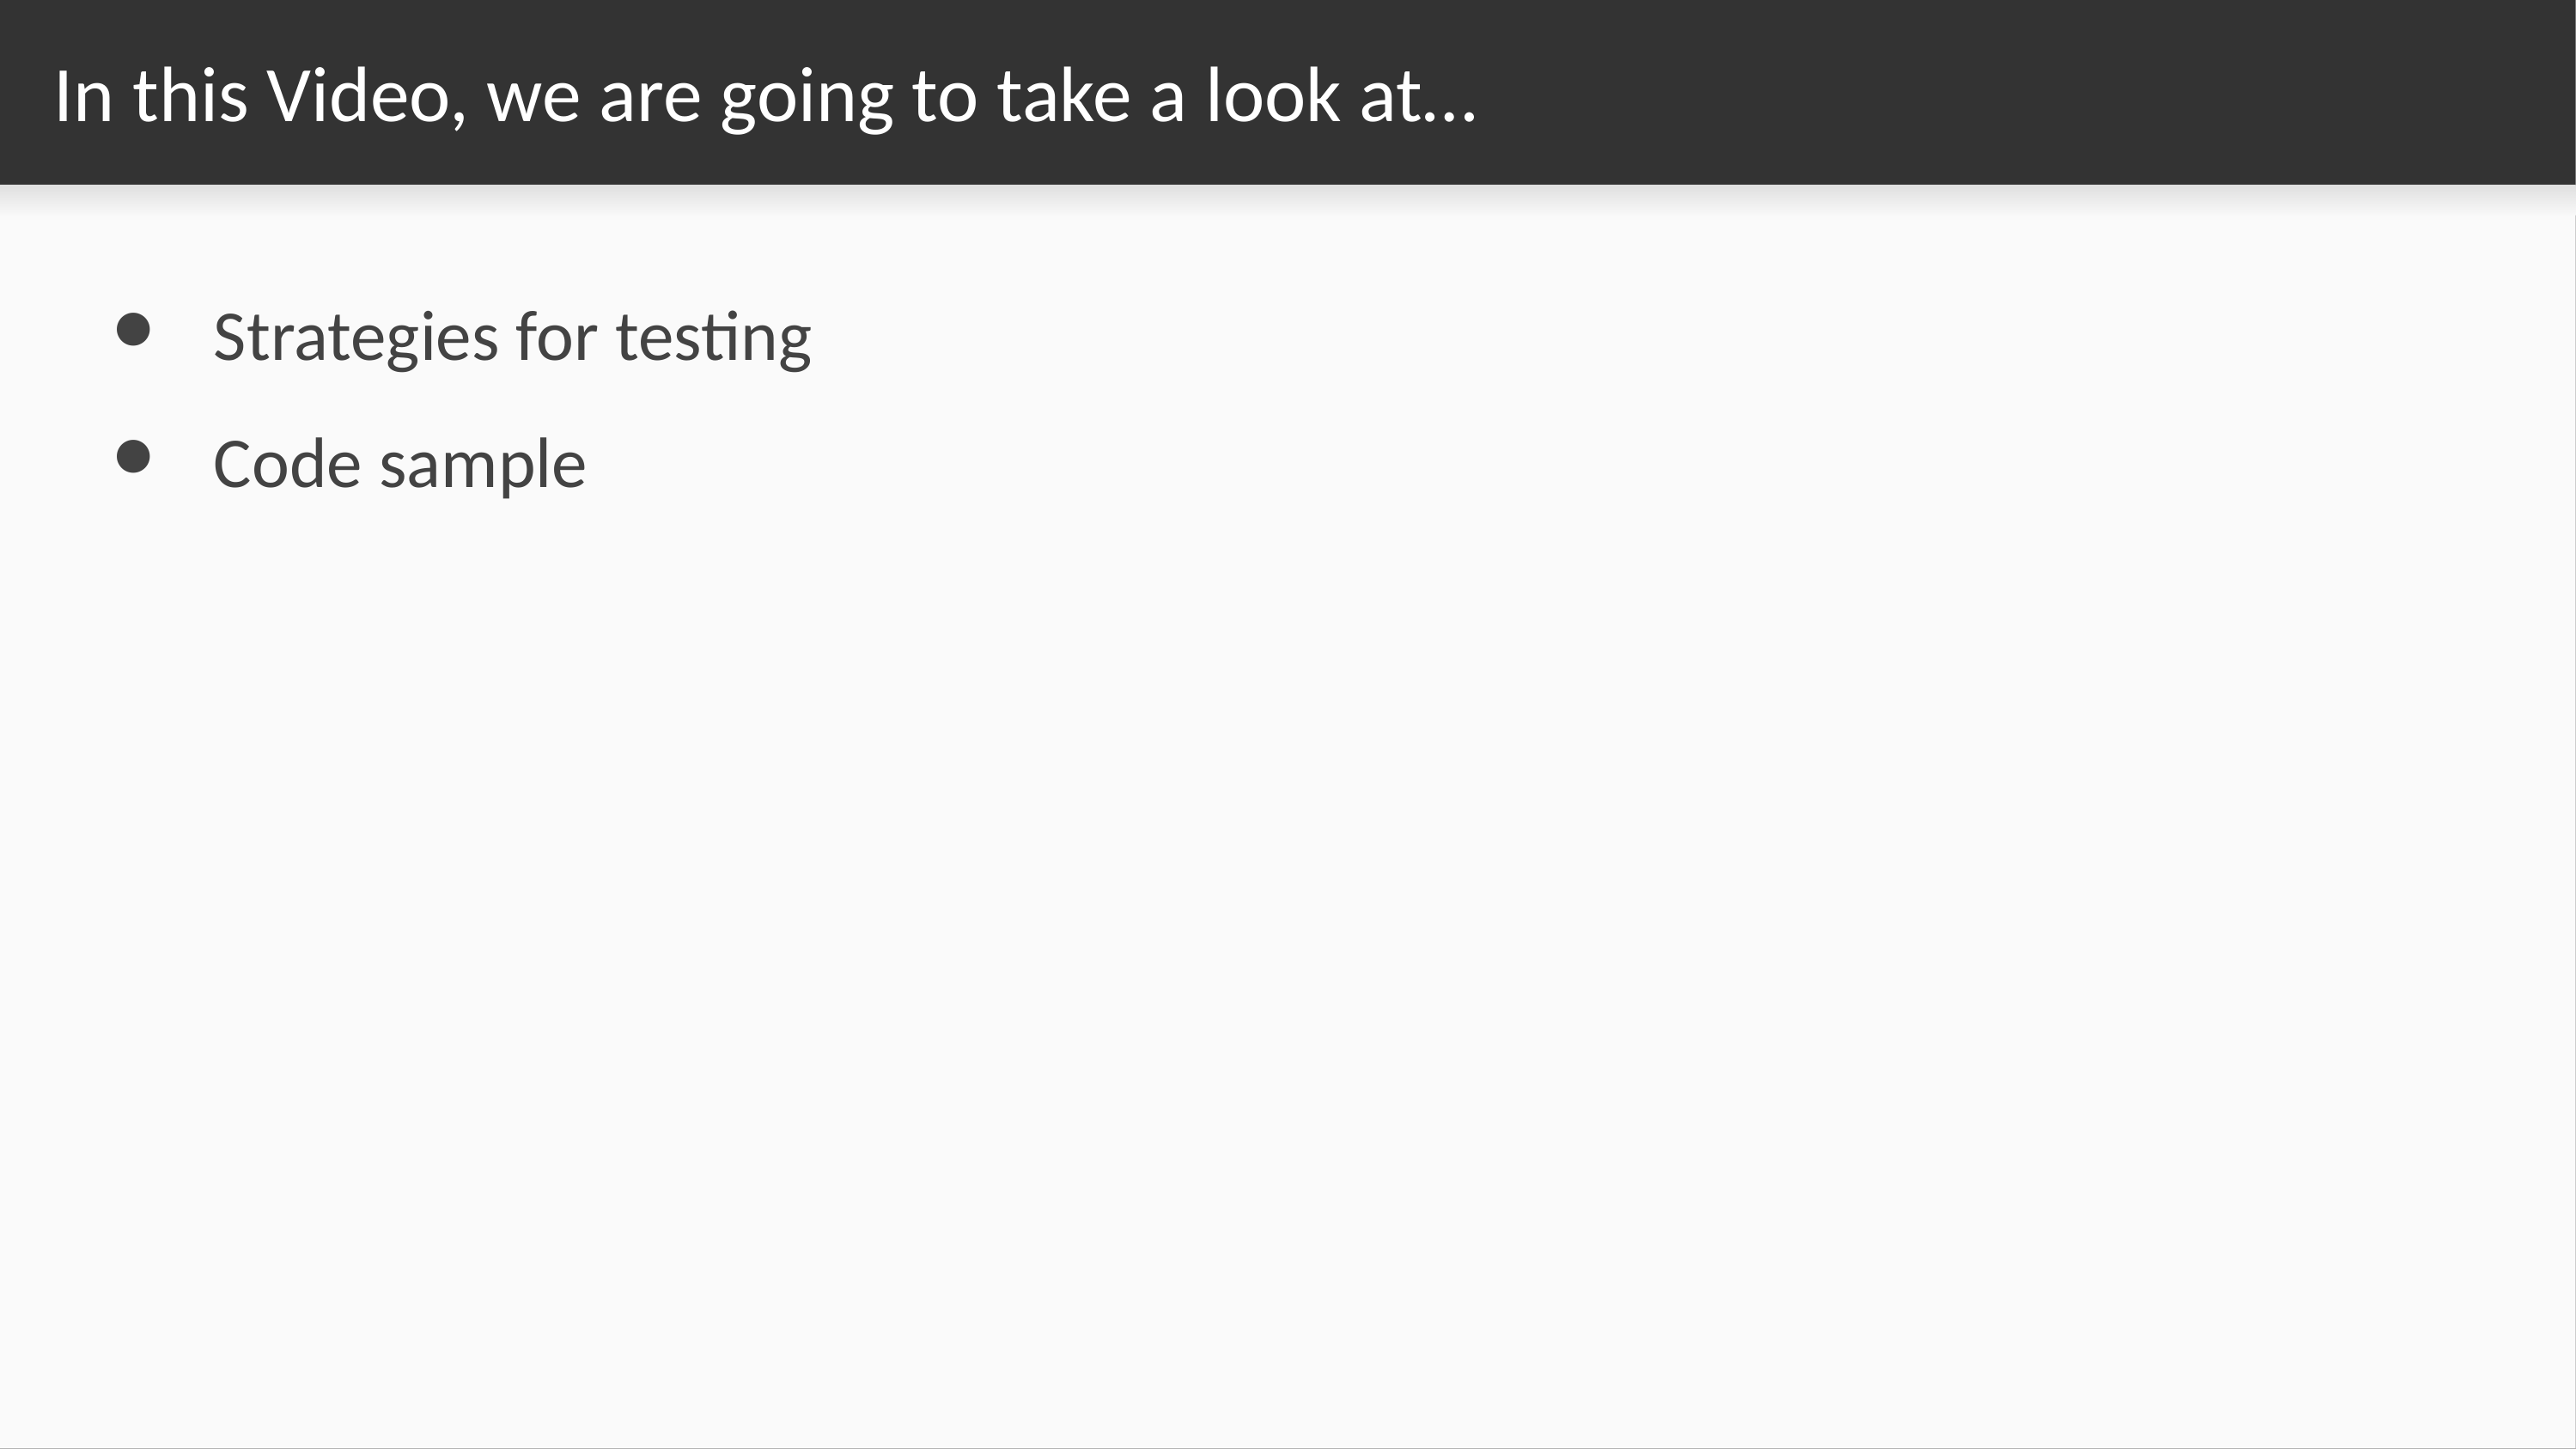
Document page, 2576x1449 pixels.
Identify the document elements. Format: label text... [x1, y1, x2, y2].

title In this Video, we are going to take a look at… [27, 4, 2514, 175]
list Strategies for testing Code sample [59, 250, 2514, 732]
